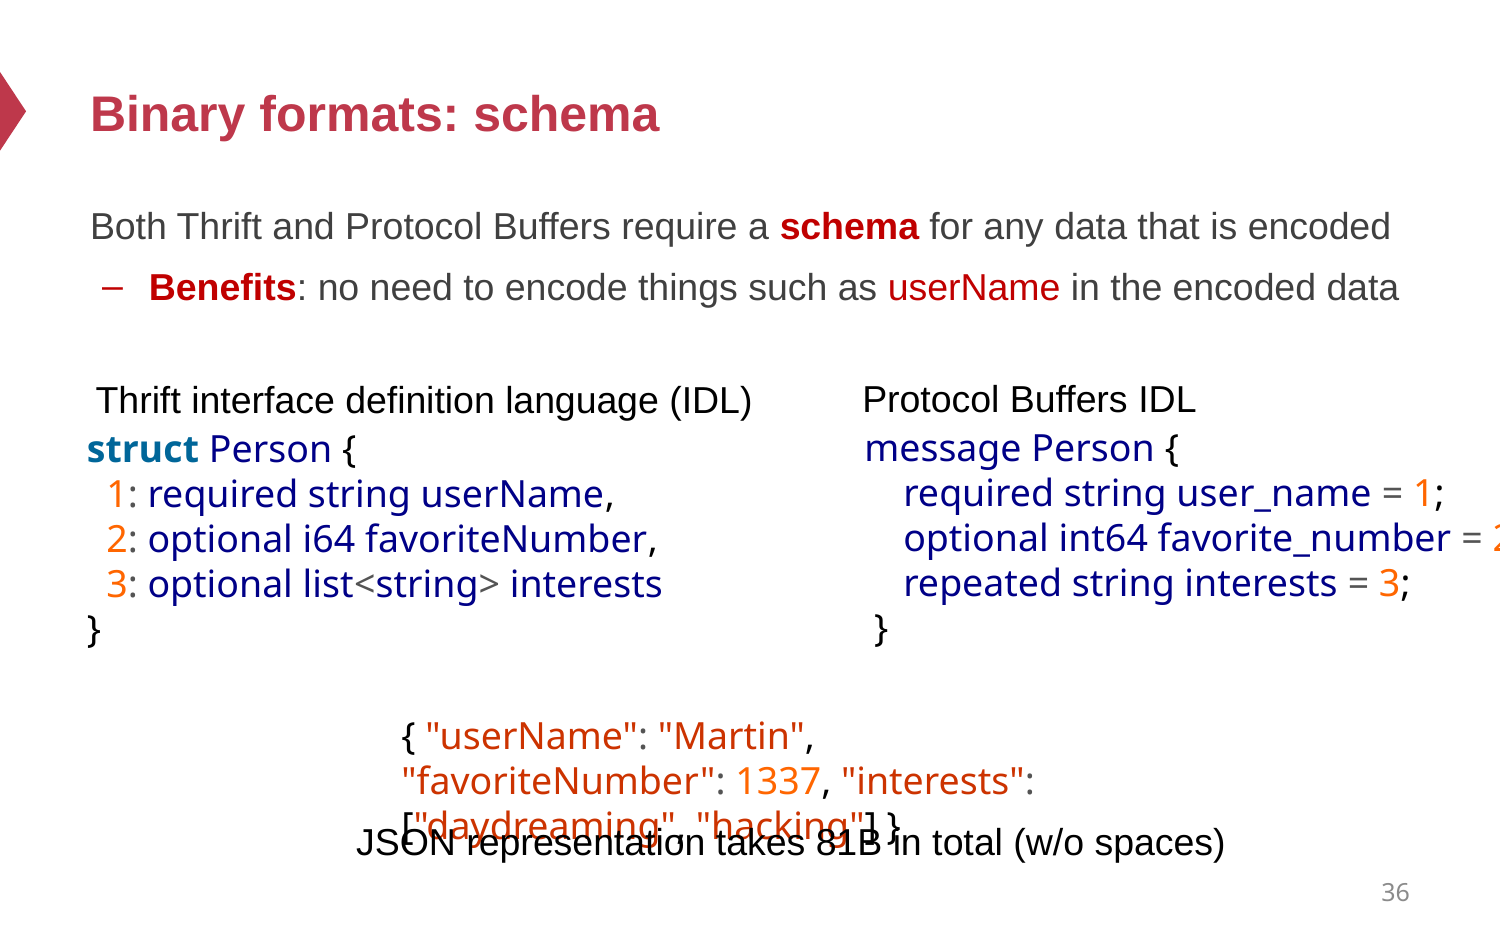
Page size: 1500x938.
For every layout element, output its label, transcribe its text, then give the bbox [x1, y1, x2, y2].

text_box Thrift interface definition language (IDL) [80, 368, 779, 474]
title Binary formats: schema [75, 37, 1425, 185]
text_box Protocol Buffers IDL [847, 367, 1212, 428]
slide_number 36 [1074, 868, 1425, 919]
list Both Thrift and Protocol Buffers require a schema for any data that is encoded Benefits: no need to encode things such as userName in the encoded data [75, 185, 1425, 367]
text_box JSON representation takes 81B in total (w/o spaces) [341, 810, 1242, 871]
text_box message Person { required string user_name = 1; optional int64 favorite_number = 2; repeated string interests = 3; } [849, 416, 1500, 656]
text_box struct Person { 1: required string userName, 2: optional i64 favoriteNumber, 3: optional list<string> interests } [72, 417, 823, 658]
text_box { "userName": "Martin", "favoriteNumber": 1337, "interests": ["daydreaming", "hacking"] } [386, 704, 1137, 810]
